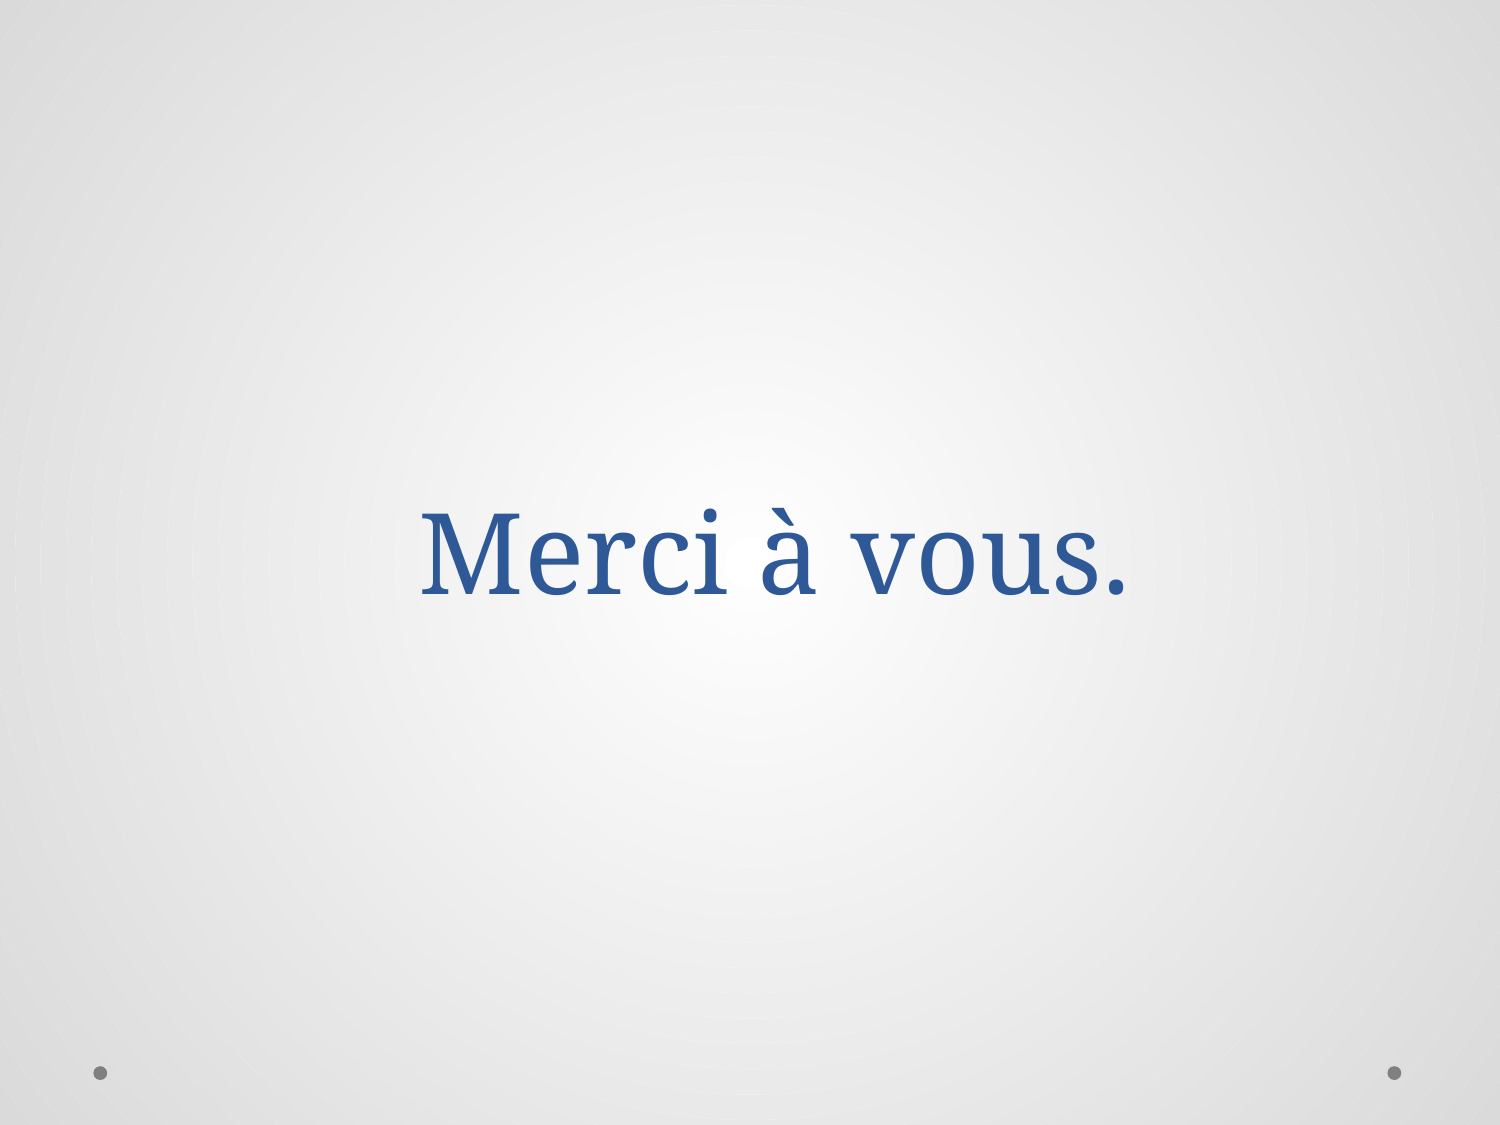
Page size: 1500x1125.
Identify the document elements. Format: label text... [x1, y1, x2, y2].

title Merci à vous. [100, 361, 1451, 625]
